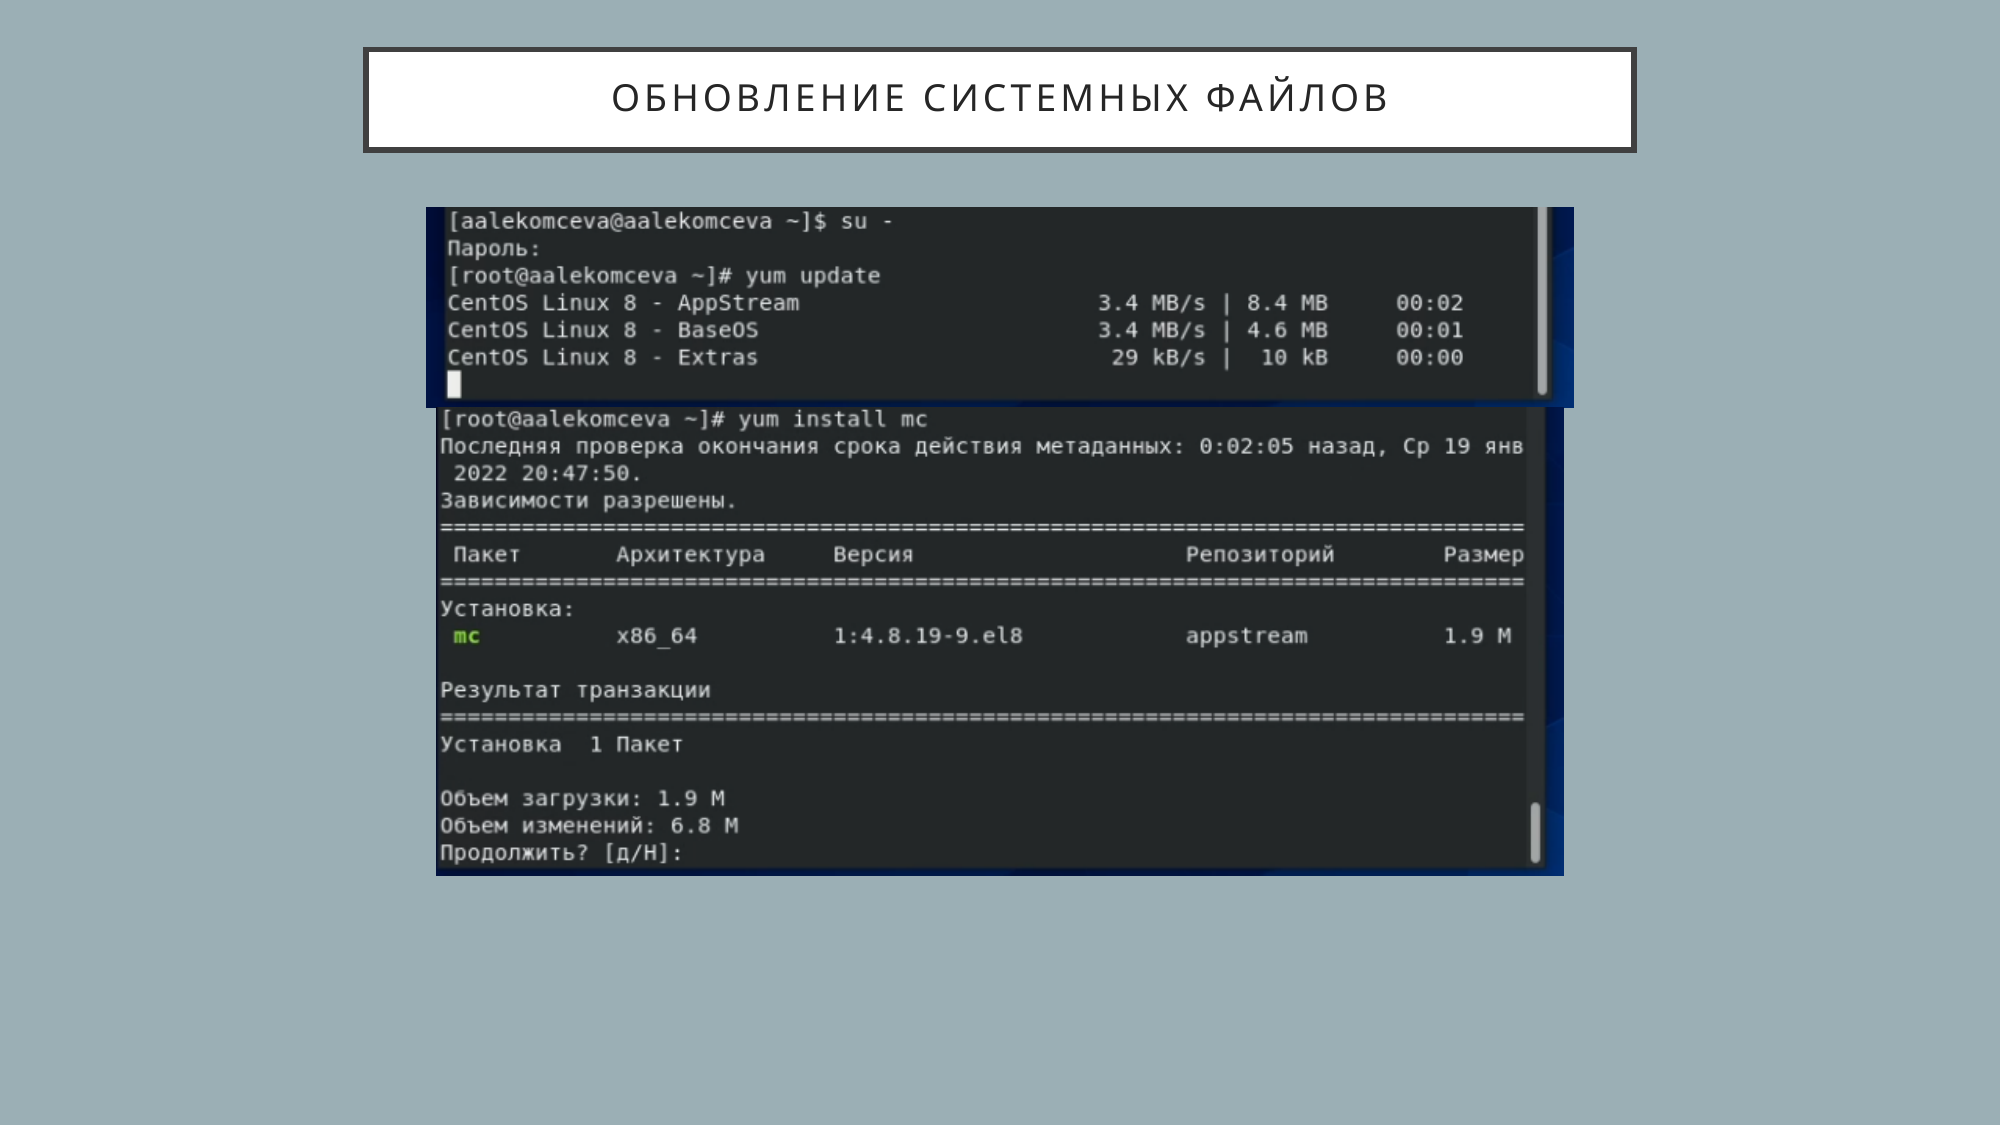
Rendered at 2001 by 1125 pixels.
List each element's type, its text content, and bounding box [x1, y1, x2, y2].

title Обновление системных файлов [363, 47, 1637, 153]
picture [426, 207, 1574, 876]
